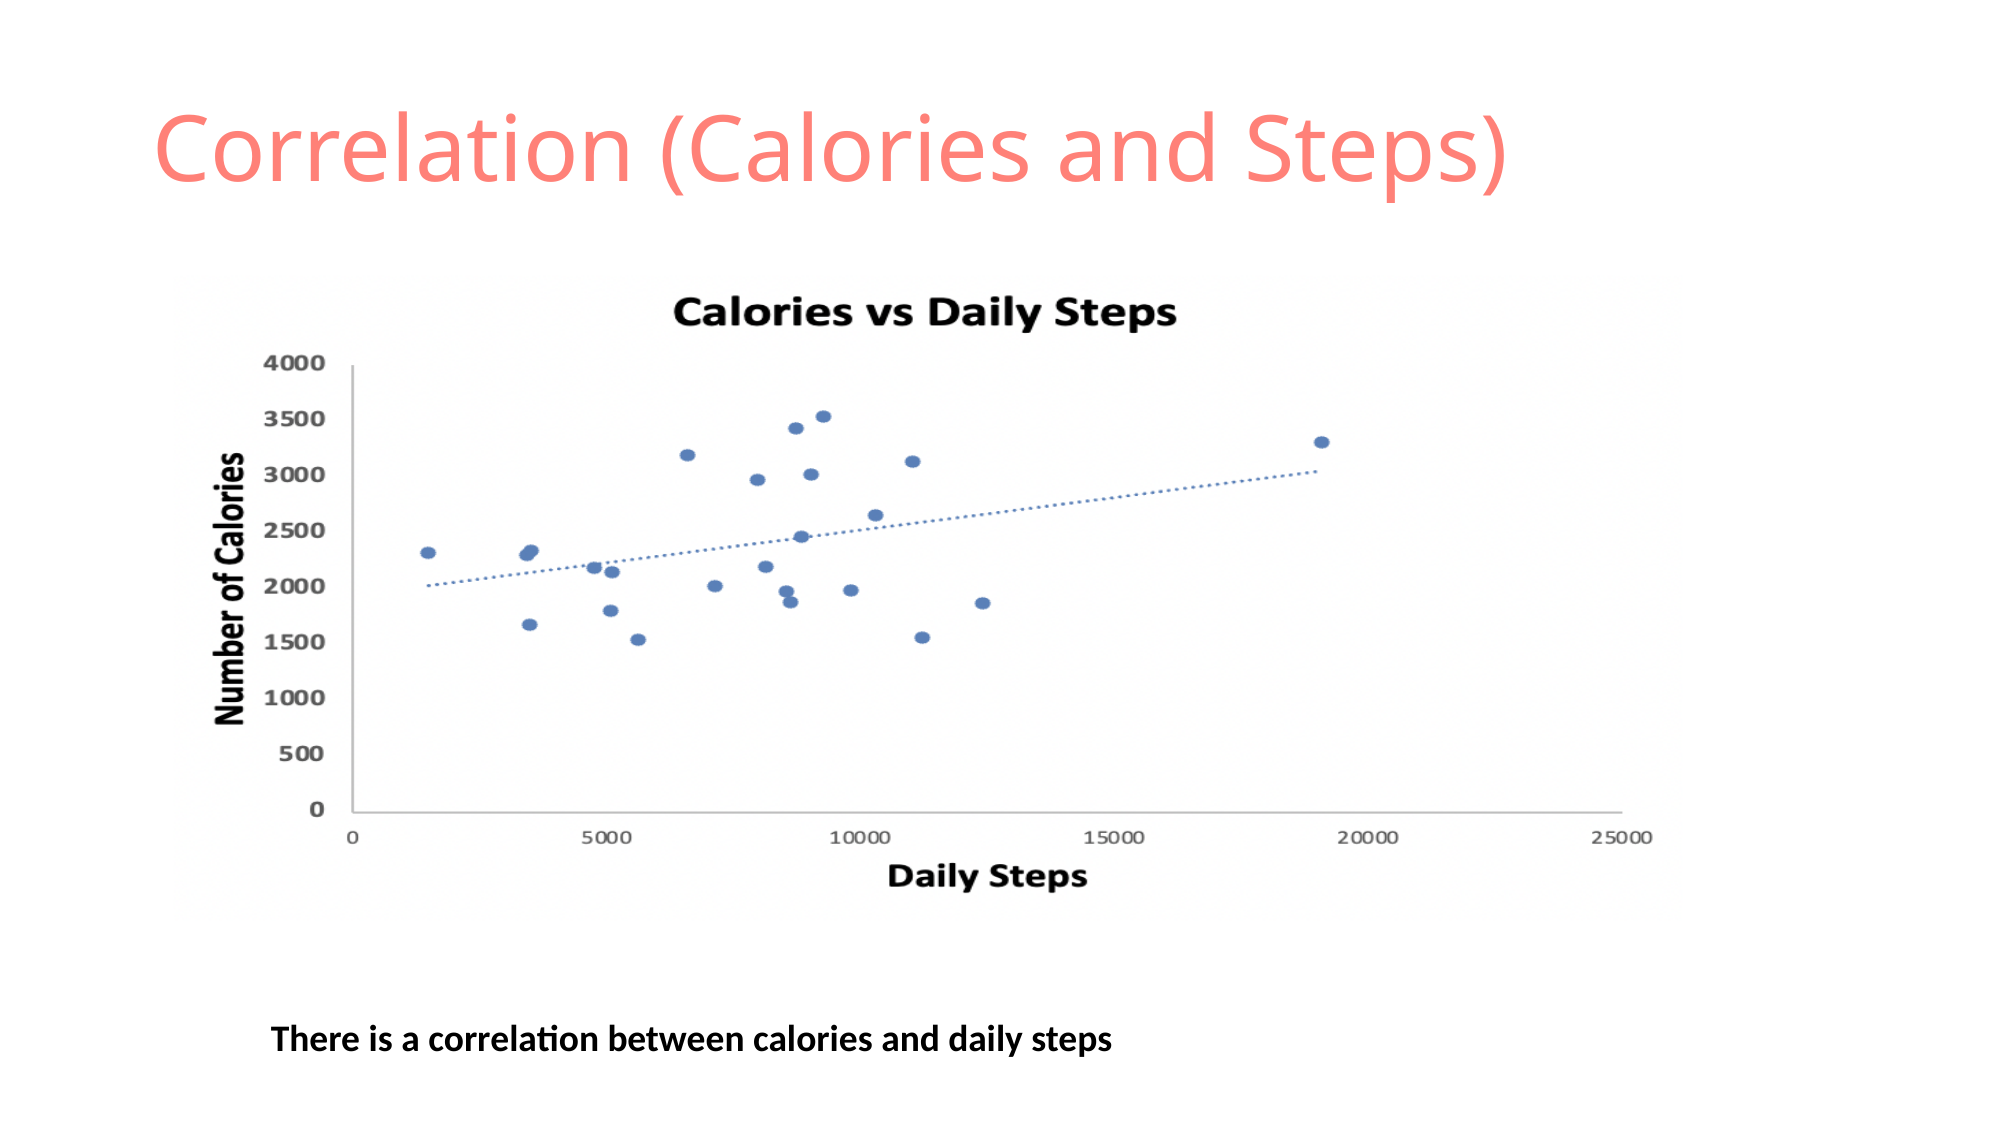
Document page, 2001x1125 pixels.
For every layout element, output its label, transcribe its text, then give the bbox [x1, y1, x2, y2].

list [173, 275, 1683, 921]
text_box There is a correlation between calories and daily steps [256, 1006, 1744, 1066]
title Correlation (Calories and Steps) [137, 42, 1863, 261]
